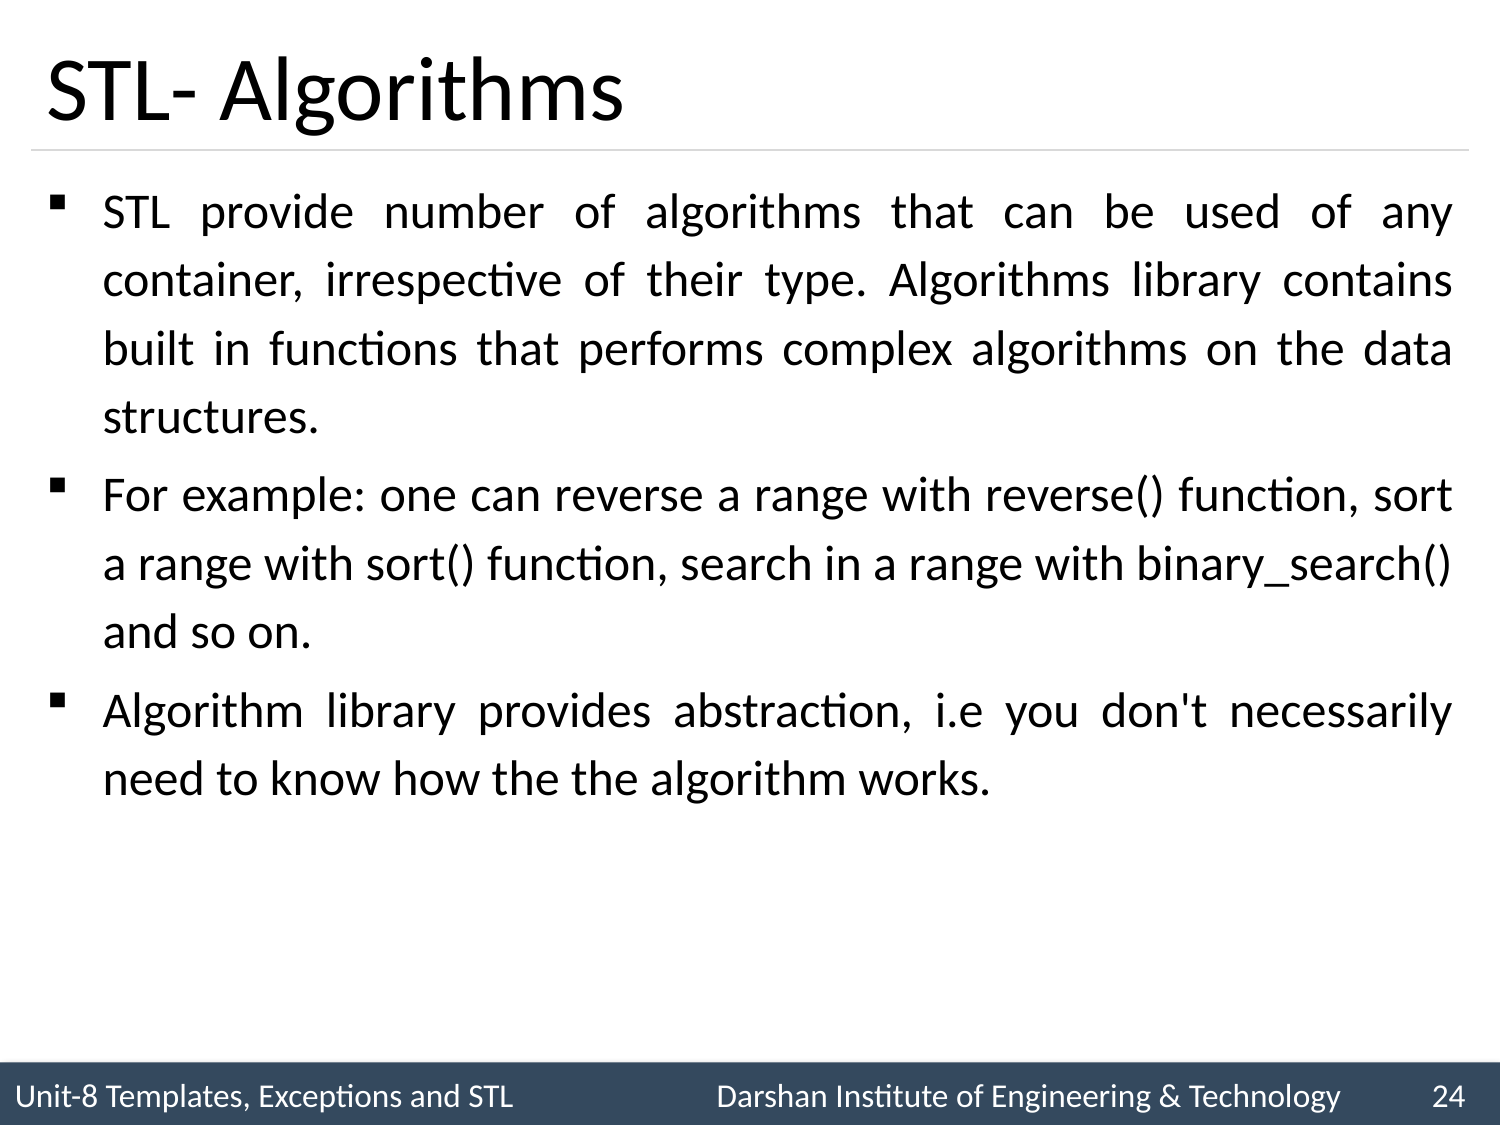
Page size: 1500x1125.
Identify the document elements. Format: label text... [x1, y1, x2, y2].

title STL- Algorithms [31, 17, 1469, 150]
list STL provide number of algorithms that can be used of any container, irrespective of their type. Algorithms library contains built in functions that performs complex algorithms on the data structures. For example: one can reverse a range with reverse() function, sort a range with sort() function, search in a range with binary_search() and so on. Algorithm library provides abstraction, i.e you don't necessarily need to know how the the algorithm works. [31, 162, 1469, 1038]
